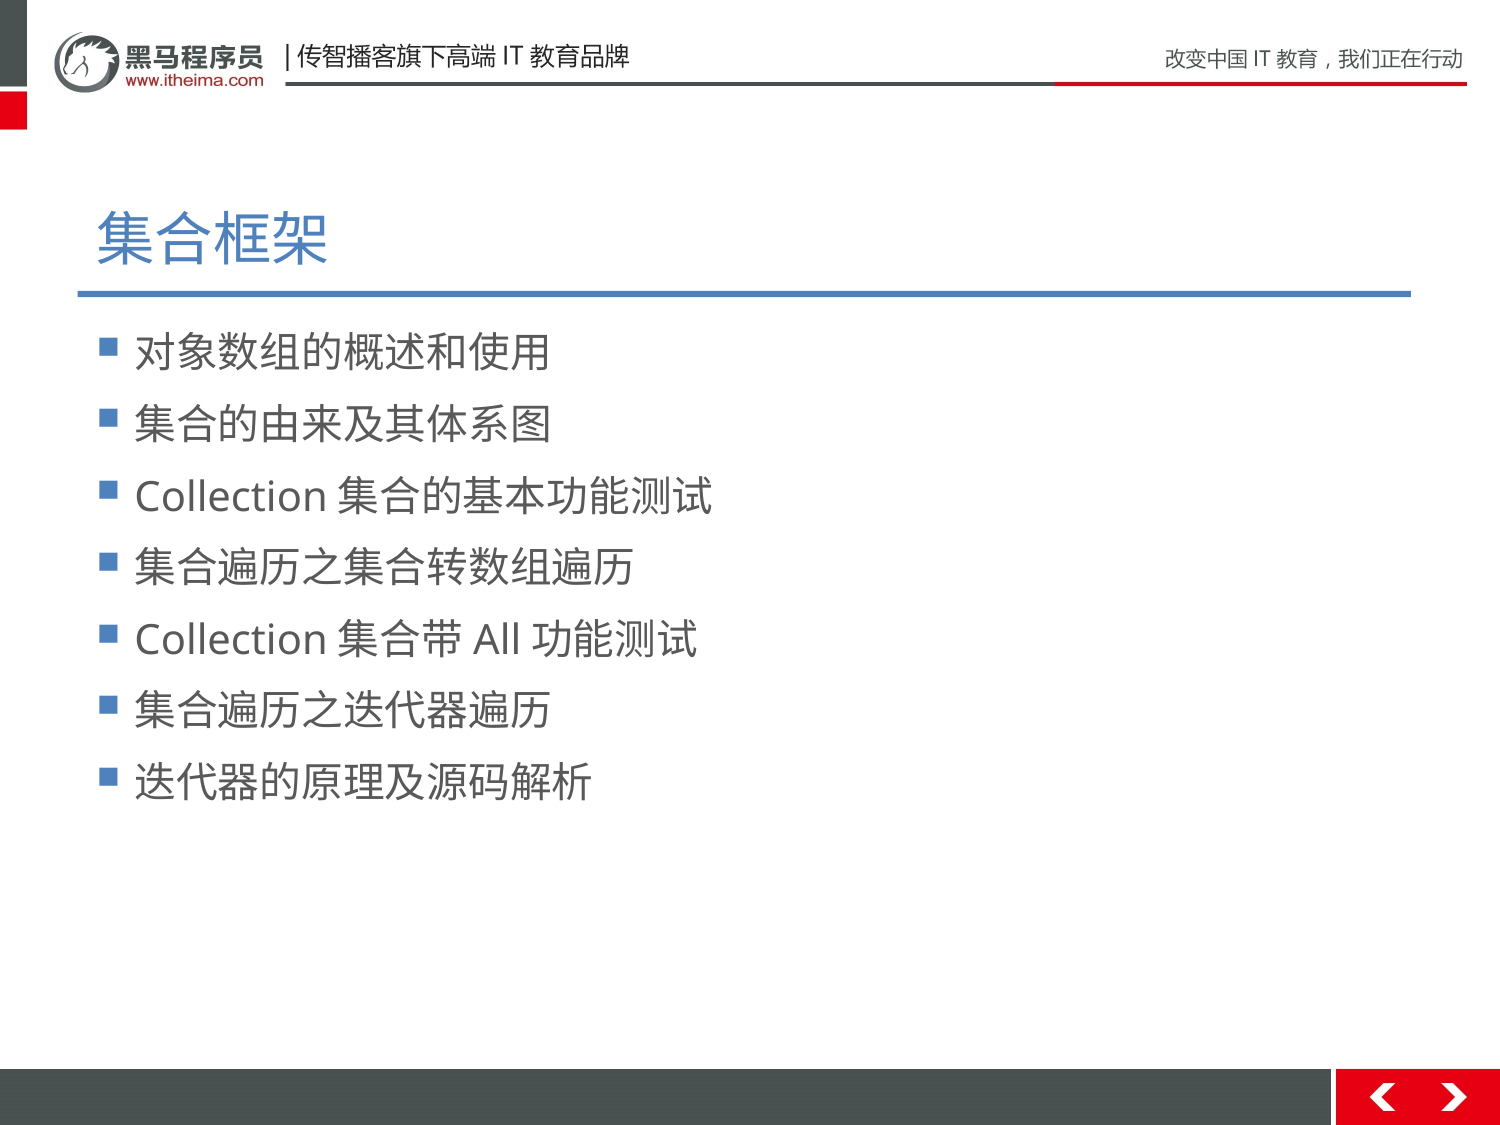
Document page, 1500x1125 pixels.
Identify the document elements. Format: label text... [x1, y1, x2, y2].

title 集合框架 [81, 162, 1416, 280]
list 对象数组的概述和使用 集合的由来及其体系图 Collection集合的基本功能测试 集合遍历之集合转数组遍历 Collection集合带All功能测试 集合遍历之迭代器遍历 迭代器的原理及源码解析 [81, 313, 1416, 1025]
picture [0, 0, 1500, 1125]
